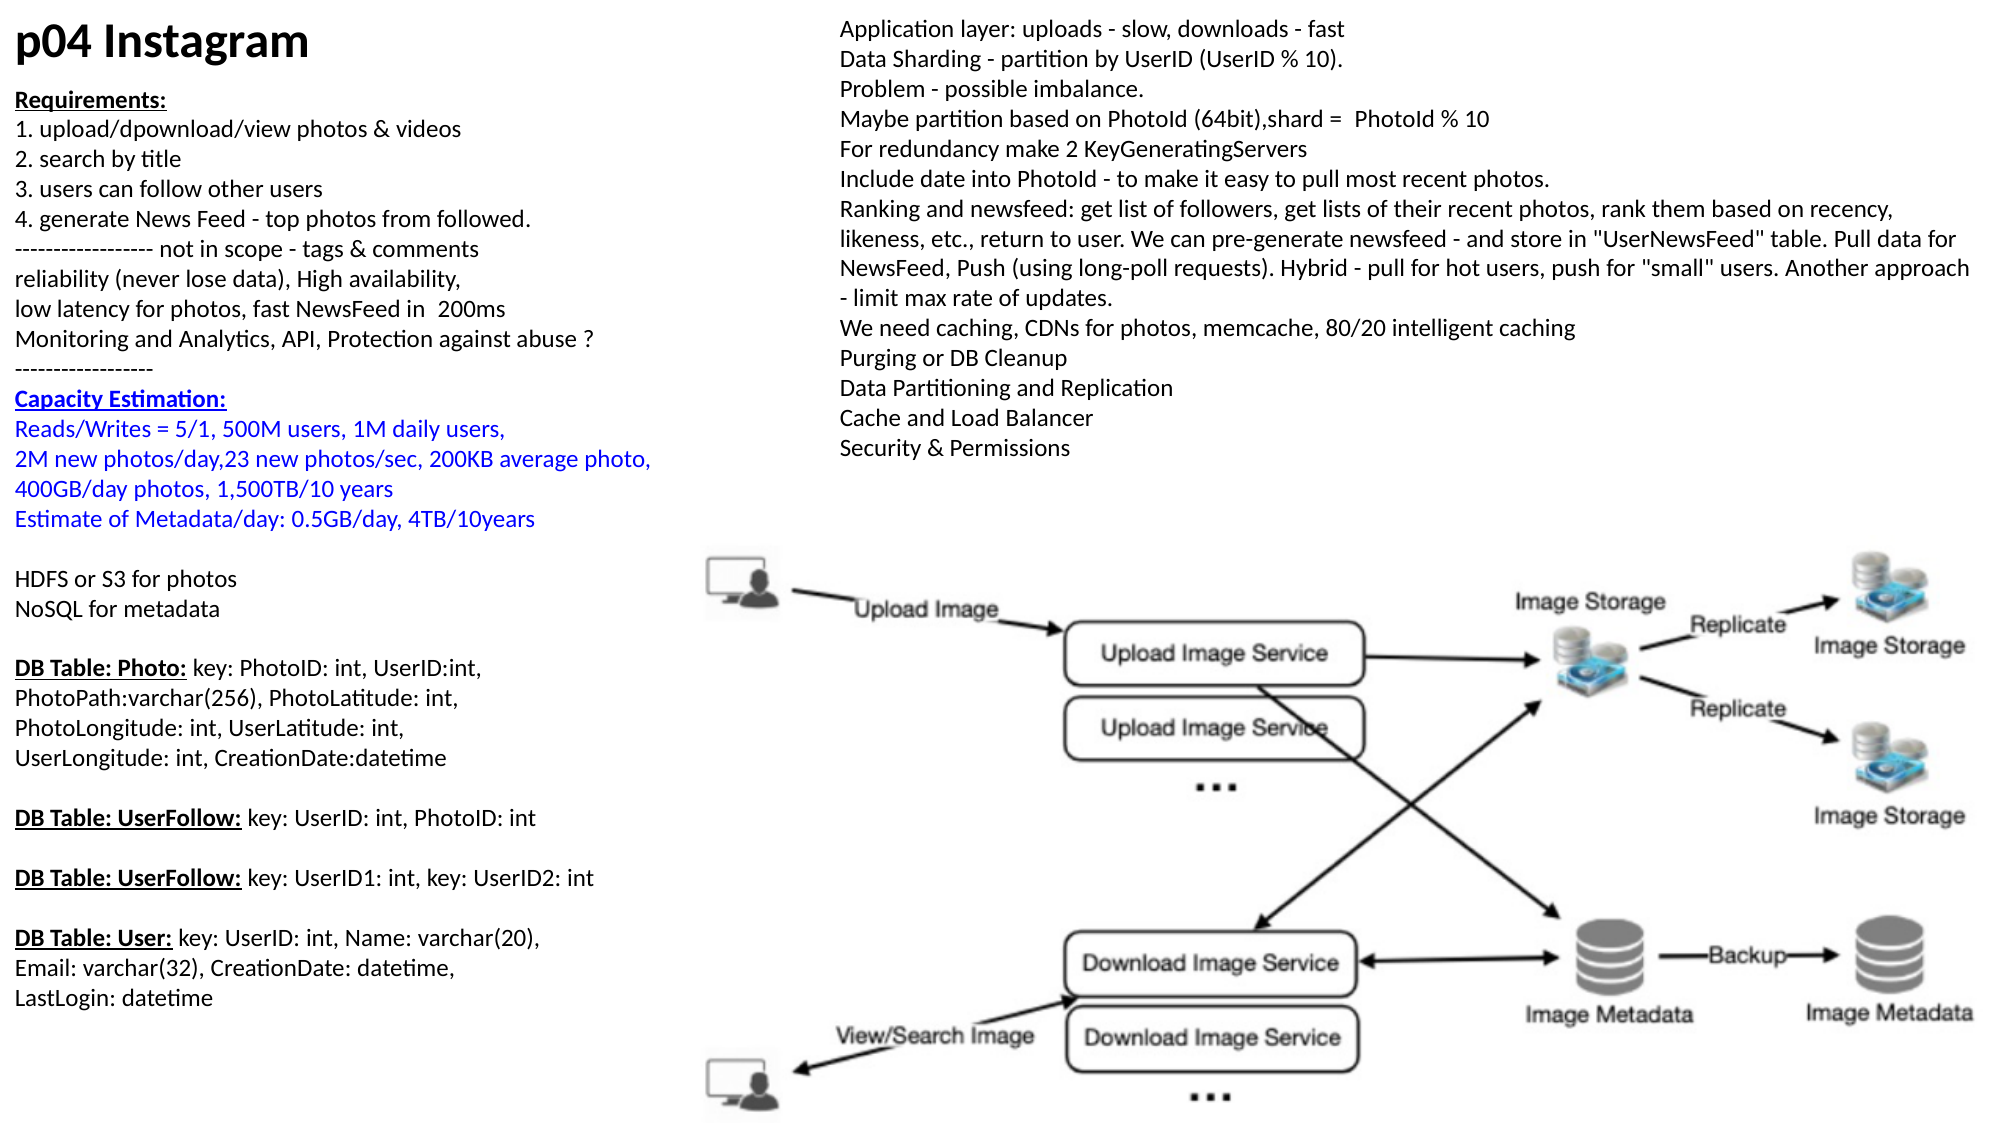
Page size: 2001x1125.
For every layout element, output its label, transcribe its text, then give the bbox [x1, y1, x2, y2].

text_box p04 Instagram [0, 0, 540, 75]
text_box Application layer: uploads - slow, downloads - fast Data Sharding - partition by UserID (UserID % 10). Problem - possible imbalance. Maybe partition based on PhotoId (64bit),shard = PhotoId % 10 For redundancy make 2 KeyGeneratingServers Include date into PhotoId - to make it easy to pull most recent photos. Ranking and newsfeed: get list of followers, get lists of their recent photos, rank them based on recency, likeness, etc., return to user. We can pre-generate newsfeed - and store in "UserNewsFeed" table. Pull data for NewsFeed, Push (using long-poll requests). Hybrid - pull for hot users, push for "small" users. Another approach - limit max rate of updates. We need caching, CDNs for photos, memcache, 80/20 intelligent caching Purging or DB Cleanup Data Partitioning and Replication Cache and Load Balancer Security & Permissions [824, 5, 1998, 469]
picture [689, 535, 1998, 1123]
text_box Requirements: 1. upload/dpownload/view photos & videos 2. search by title 3. users can follow other users 4. generate News Feed - top photos from followed. ------------------ not in scope - tags & comments reliability (never lose data), High availability, low latency for photos, fast NewsFeed in 200ms Monitoring and Analytics, API, Protection against abuse ? ------------------ Capacity Estimation: Reads/Writes = 5/1, 500M users, 1M daily users, 2M new photos/day,23 new photos/sec, 200KB average photo, 400GB/day photos, 1,500TB/10 years Estimate of Metadata/day: 0.5GB/day, 4TB/10years HDFS or S3 for photos NoSQL for metadata DB Table: Photo: key: PhotoID: int, UserID:int, PhotoPath:varchar(256), PhotoLatitude: int, PhotoLongitude: int, UserLatitude: int, UserLongitude: int, CreationDate:datetime DB Table: UserFollow: key: UserID: int, PhotoID: int DB Table: UserFollow: key: UserID1: int, key: UserID2: int DB Table: User: key: UserID: int, Name: varchar(20), Email: varchar(32), CreationDate: datetime, LastLogin: datetime [0, 75, 690, 1019]
